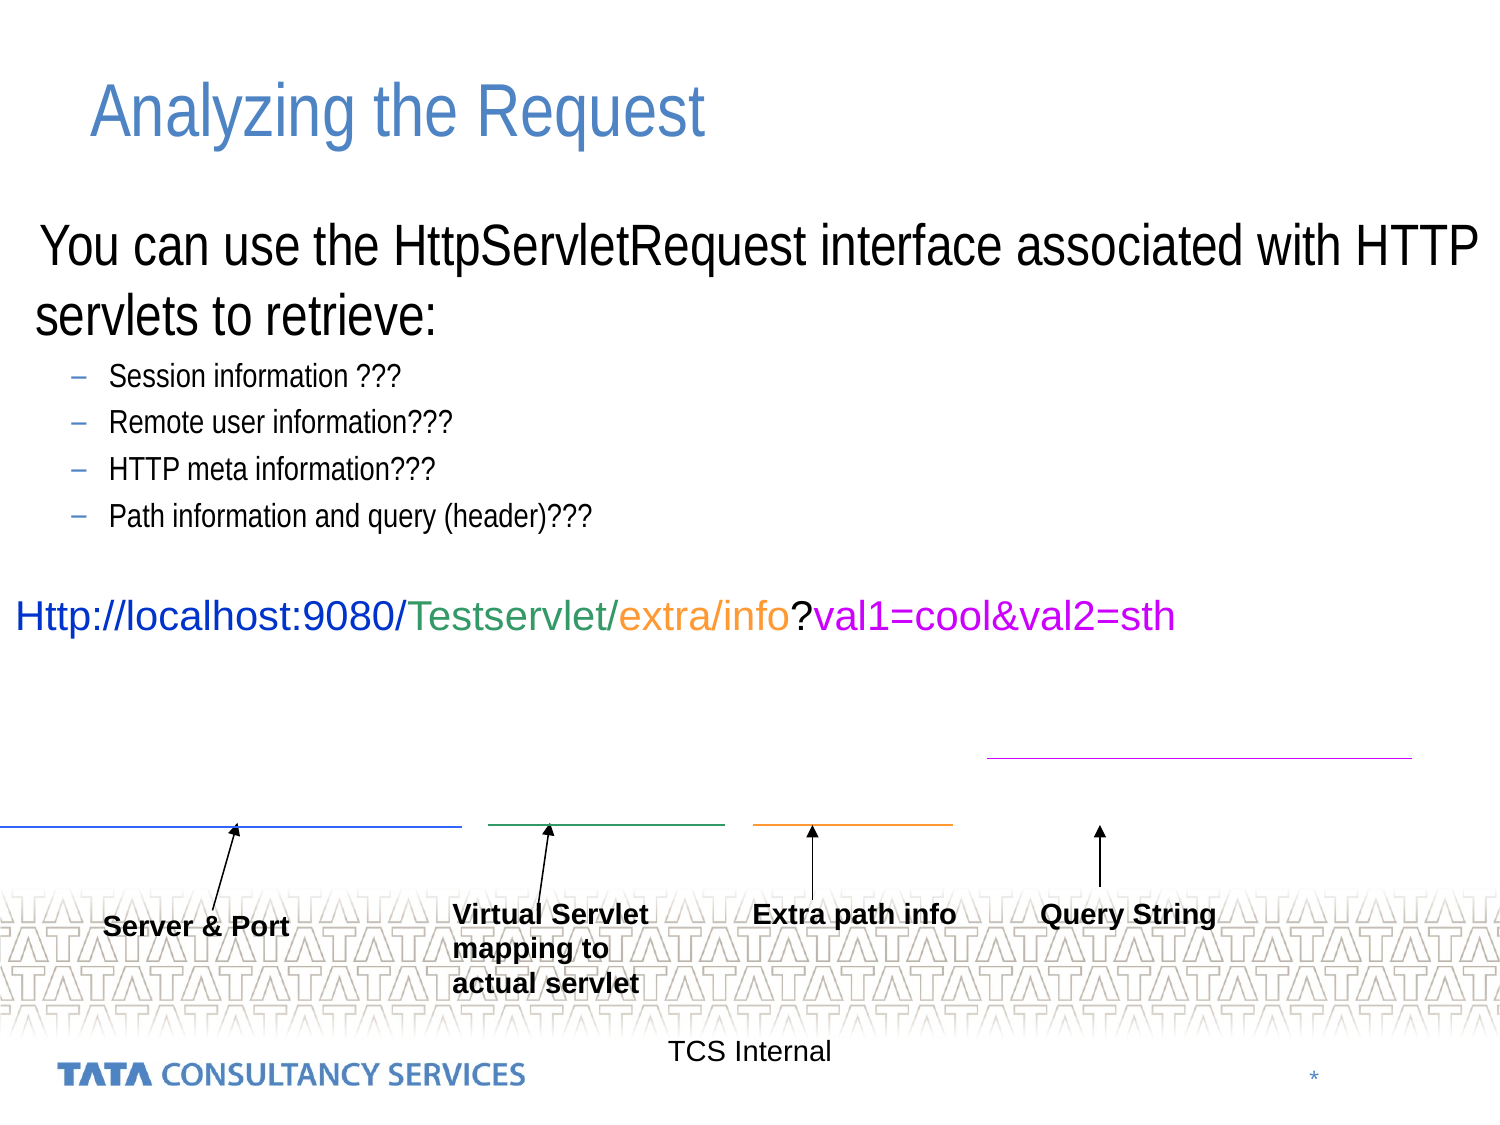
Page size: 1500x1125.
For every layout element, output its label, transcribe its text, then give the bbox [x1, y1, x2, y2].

picture [57, 1062, 512, 1086]
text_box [212, 822, 238, 826]
picture [0, 885, 1500, 1039]
title Analyzing the Request [75, 12, 1425, 200]
text_box Extra path info [737, 887, 1013, 938]
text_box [537, 834, 551, 911]
list You can use the HttpServletRequest interface associated with HTTP servlets to retrieve: Session information ??? Remote user information??? HTTP meta information??? Path information and query (header)??? Http://localhost:9080/Testservlet/extra/info?val1=cool&val2=sth [0, 200, 1500, 863]
text_box Server & Port [87, 900, 363, 950]
text_box Virtual Servlet mapping to actual servlet [437, 887, 713, 1008]
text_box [212, 836, 238, 911]
text_box TCS Internal [512, 1024, 988, 1103]
text_box Query String [1025, 887, 1300, 938]
